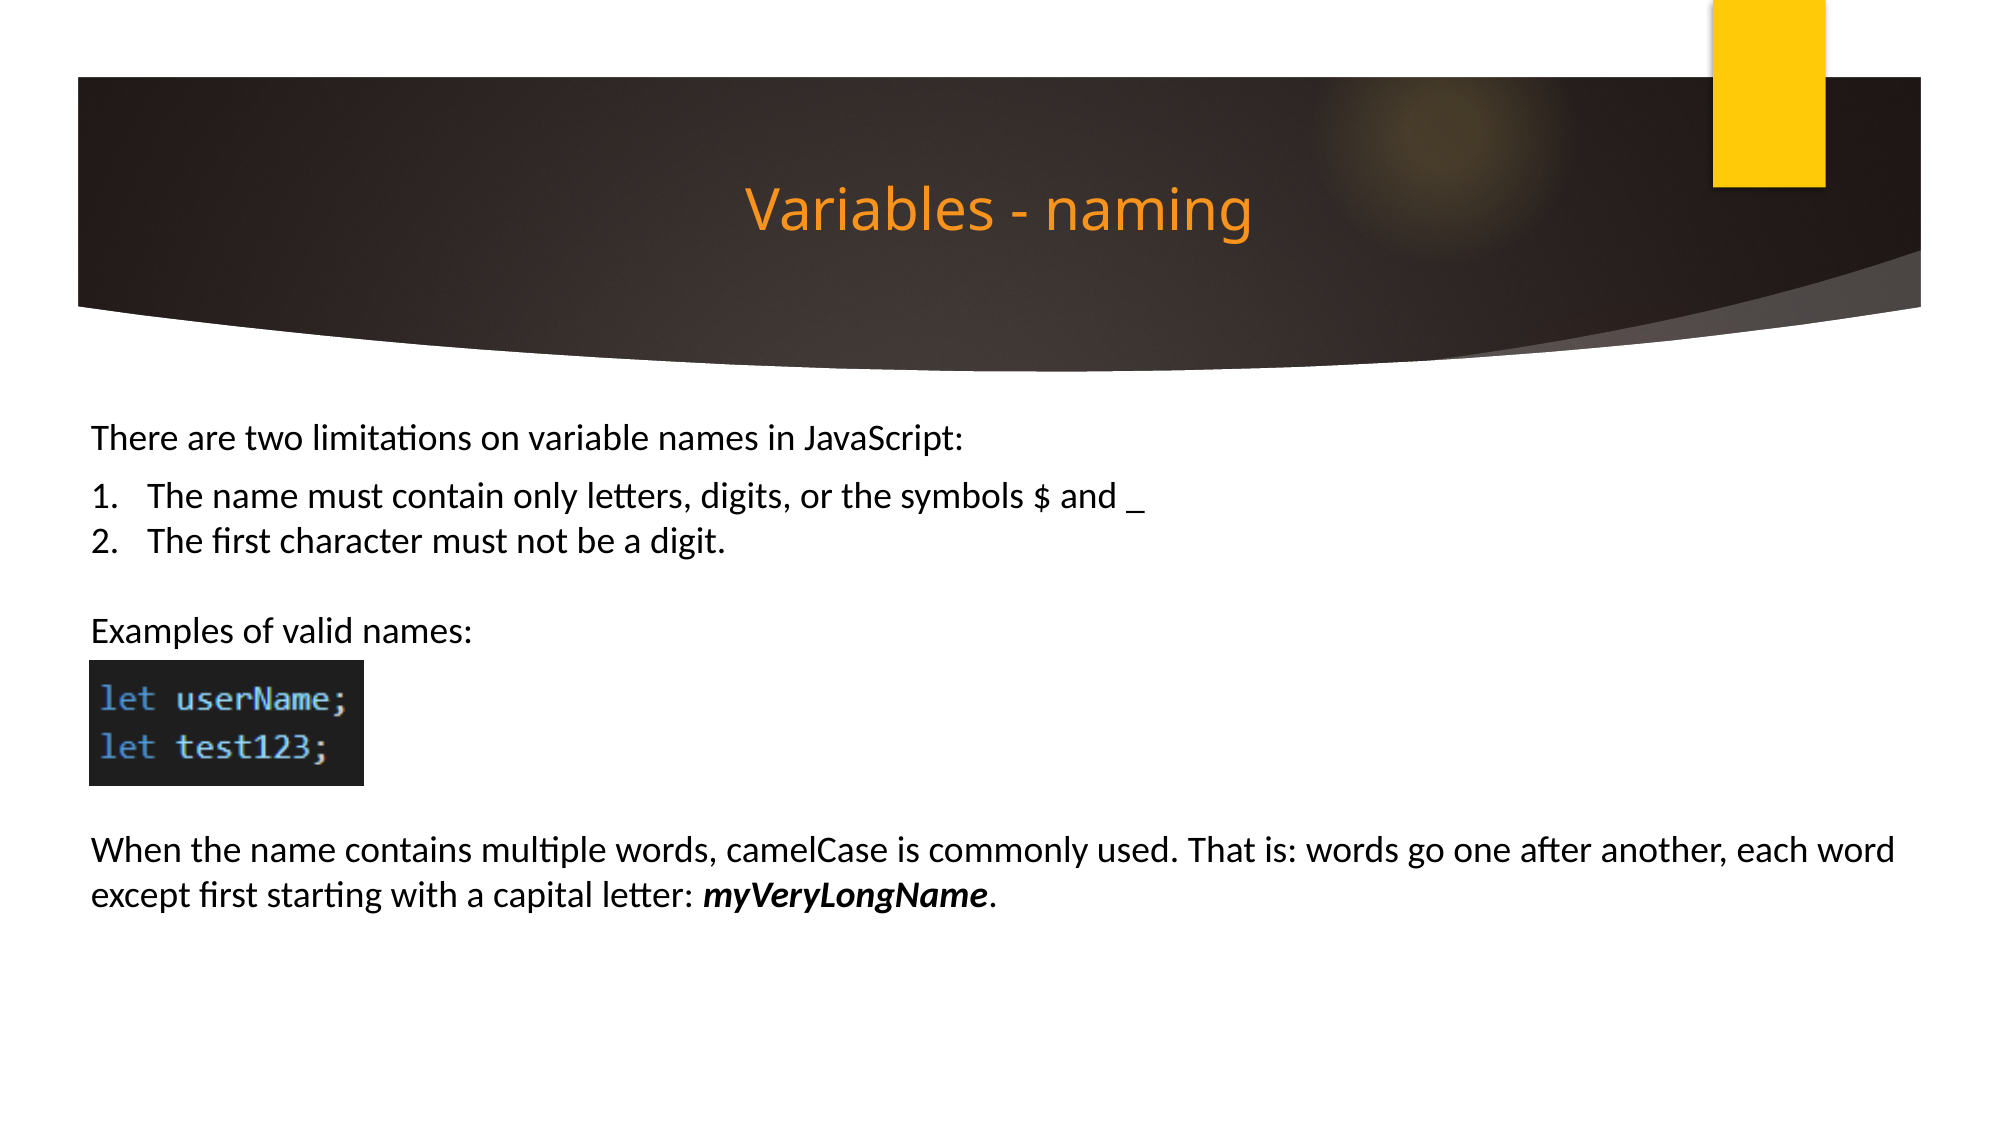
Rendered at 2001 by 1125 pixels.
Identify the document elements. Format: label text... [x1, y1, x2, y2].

title Objects [1512, 312, 1743, 354]
picture [79, 78, 1920, 371]
text_box When the name contains multiple words, camelCase is commonly used. That is: words go one after another, each word except first starting with a capital letter: myVeryLongName. [75, 817, 1925, 923]
text_box There are two limitations on variable names in JavaScript: The name must contain only letters, digits, or the symbols $ and _ The first character must not be a digit. Examples of valid names: [75, 405, 1925, 659]
picture [88, 660, 364, 786]
title Variables - naming [703, 167, 1297, 250]
